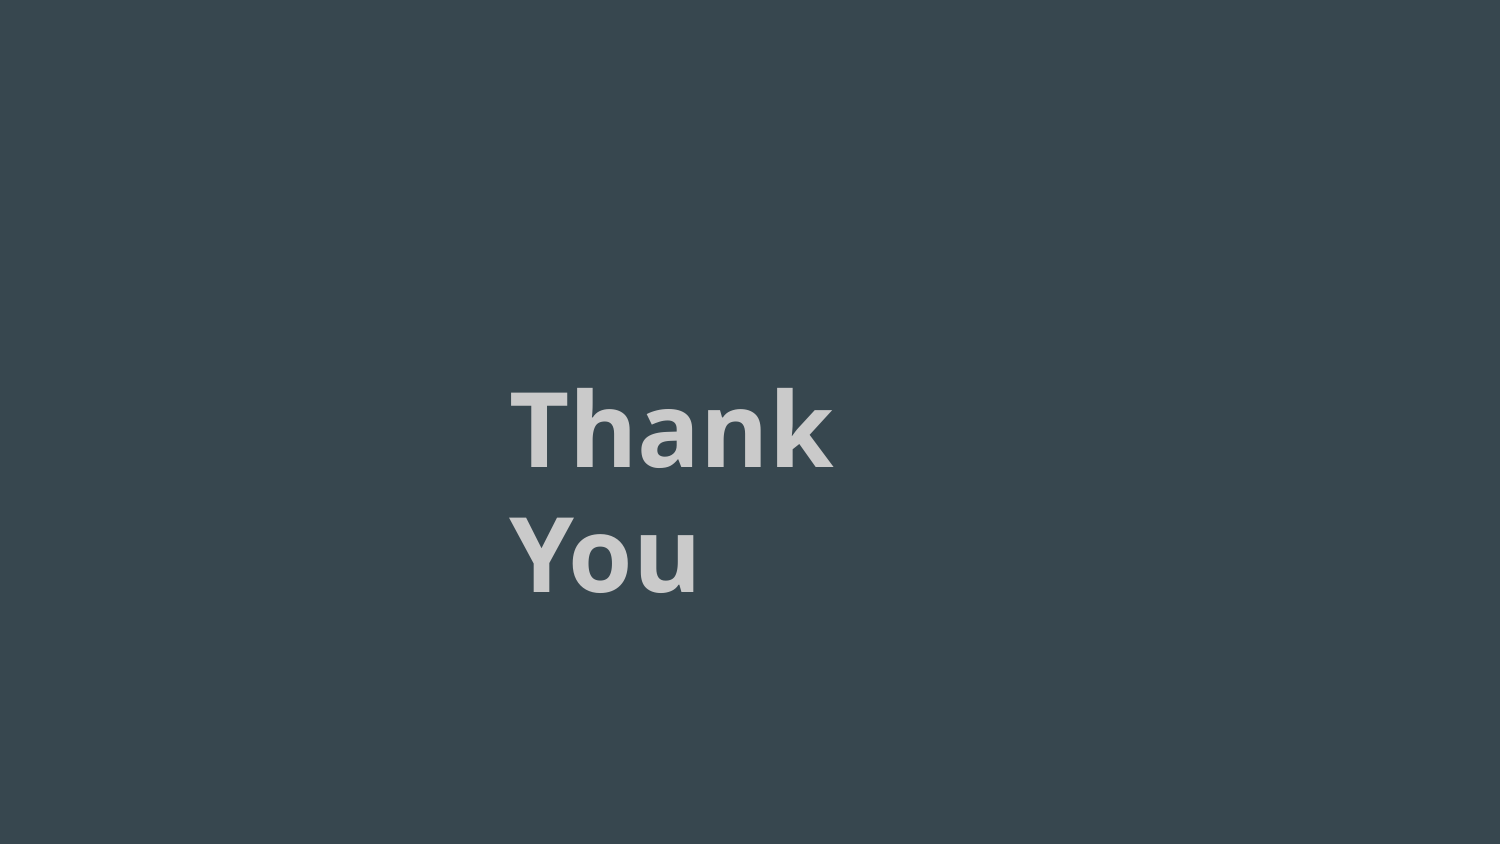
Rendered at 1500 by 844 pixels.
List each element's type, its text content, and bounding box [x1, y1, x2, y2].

text_box Thank You [494, 348, 1006, 495]
